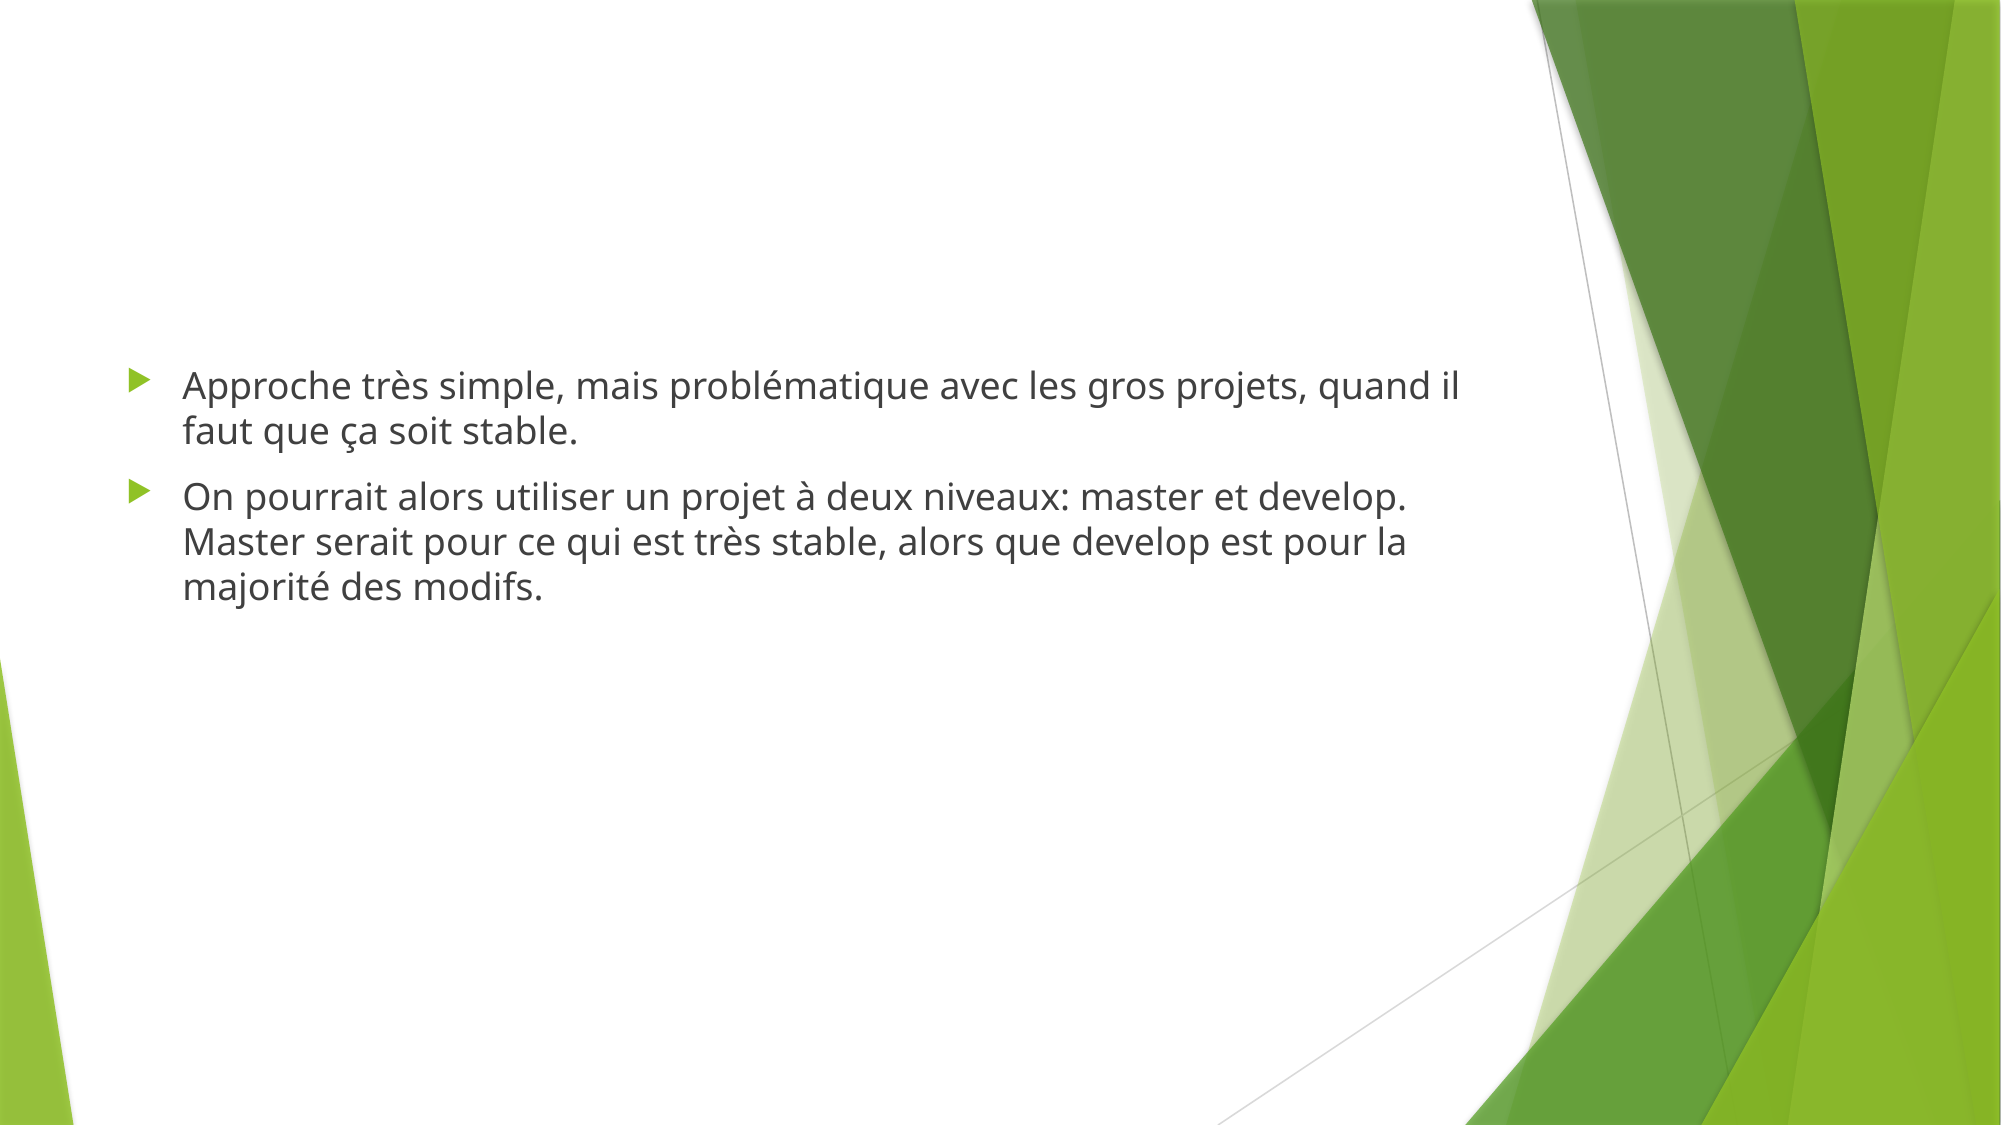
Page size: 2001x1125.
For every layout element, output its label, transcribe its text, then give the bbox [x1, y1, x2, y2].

list Approche très simple, mais problématique avec les gros projets, quand il faut que ça soit stable. On pourrait alors utiliser un projet à deux niveaux: master et develop. Master serait pour ce qui est très stable, alors que develop est pour la majorité des modifs. [111, 354, 1522, 992]
